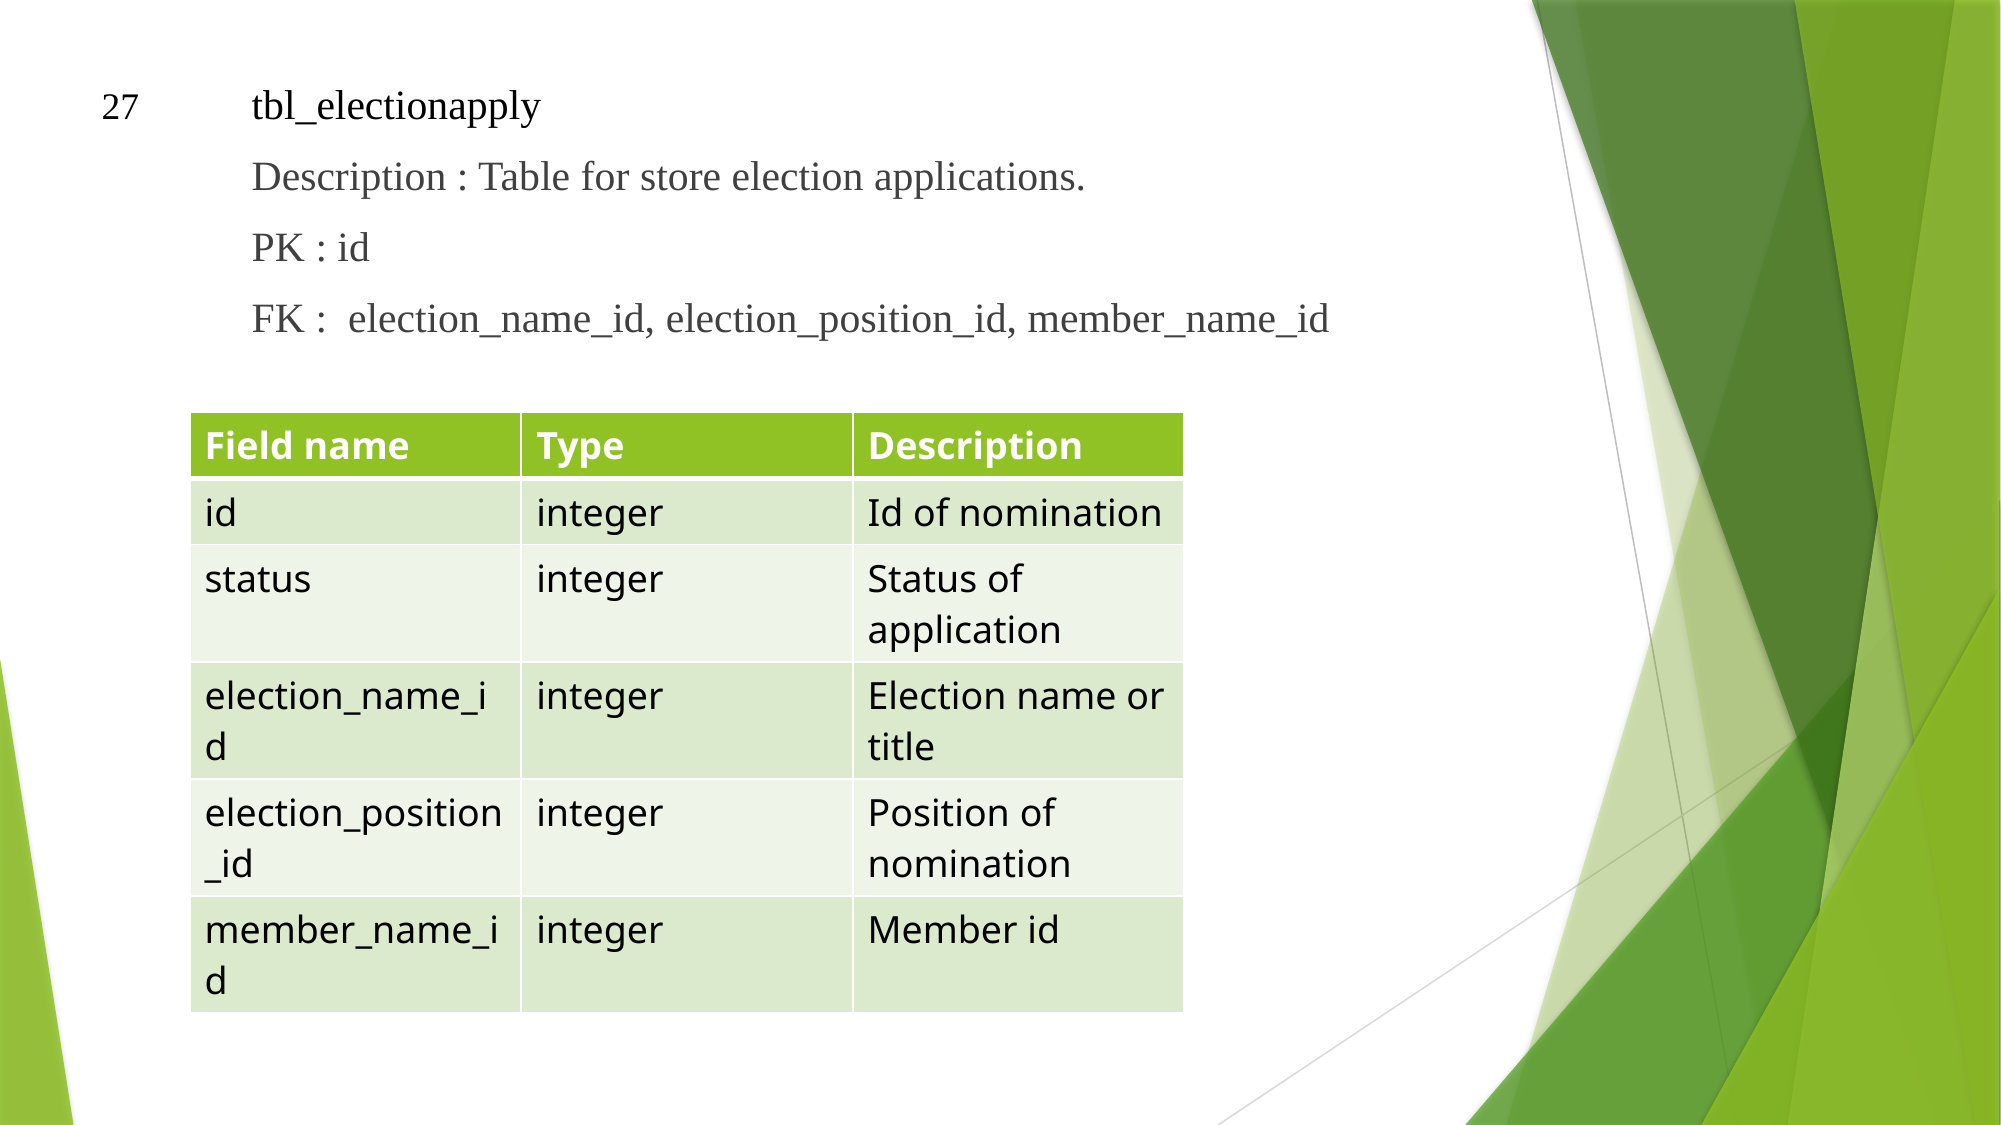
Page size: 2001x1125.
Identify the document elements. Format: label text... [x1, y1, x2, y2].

table_cell member_name_id [191, 897, 520, 1012]
table_cell integer [522, 481, 852, 544]
table_cell Status of application [854, 545, 1183, 661]
table_cell integer [522, 780, 852, 895]
table_header Field name [191, 413, 520, 476]
table_cell integer [522, 897, 852, 1012]
table_cell Position of nomination [854, 780, 1183, 895]
table_header Type [522, 413, 852, 476]
table_cell Election name or title [854, 663, 1183, 778]
table_cell Member id [854, 897, 1183, 1012]
table_cell integer [522, 545, 852, 661]
table_cell status [191, 545, 520, 661]
table_cell id [191, 481, 520, 544]
table_cell Id of nomination [854, 481, 1183, 544]
list 27 tbl_electionapply Description : Table for store election applications. PK : id FK : election_name_id, election_position_id, member_name_id [86, 70, 1522, 991]
table_cell election_name_id [191, 663, 520, 778]
table_cell election_position_id [191, 780, 520, 895]
table_header Description [854, 413, 1183, 476]
table_cell integer [522, 663, 852, 778]
